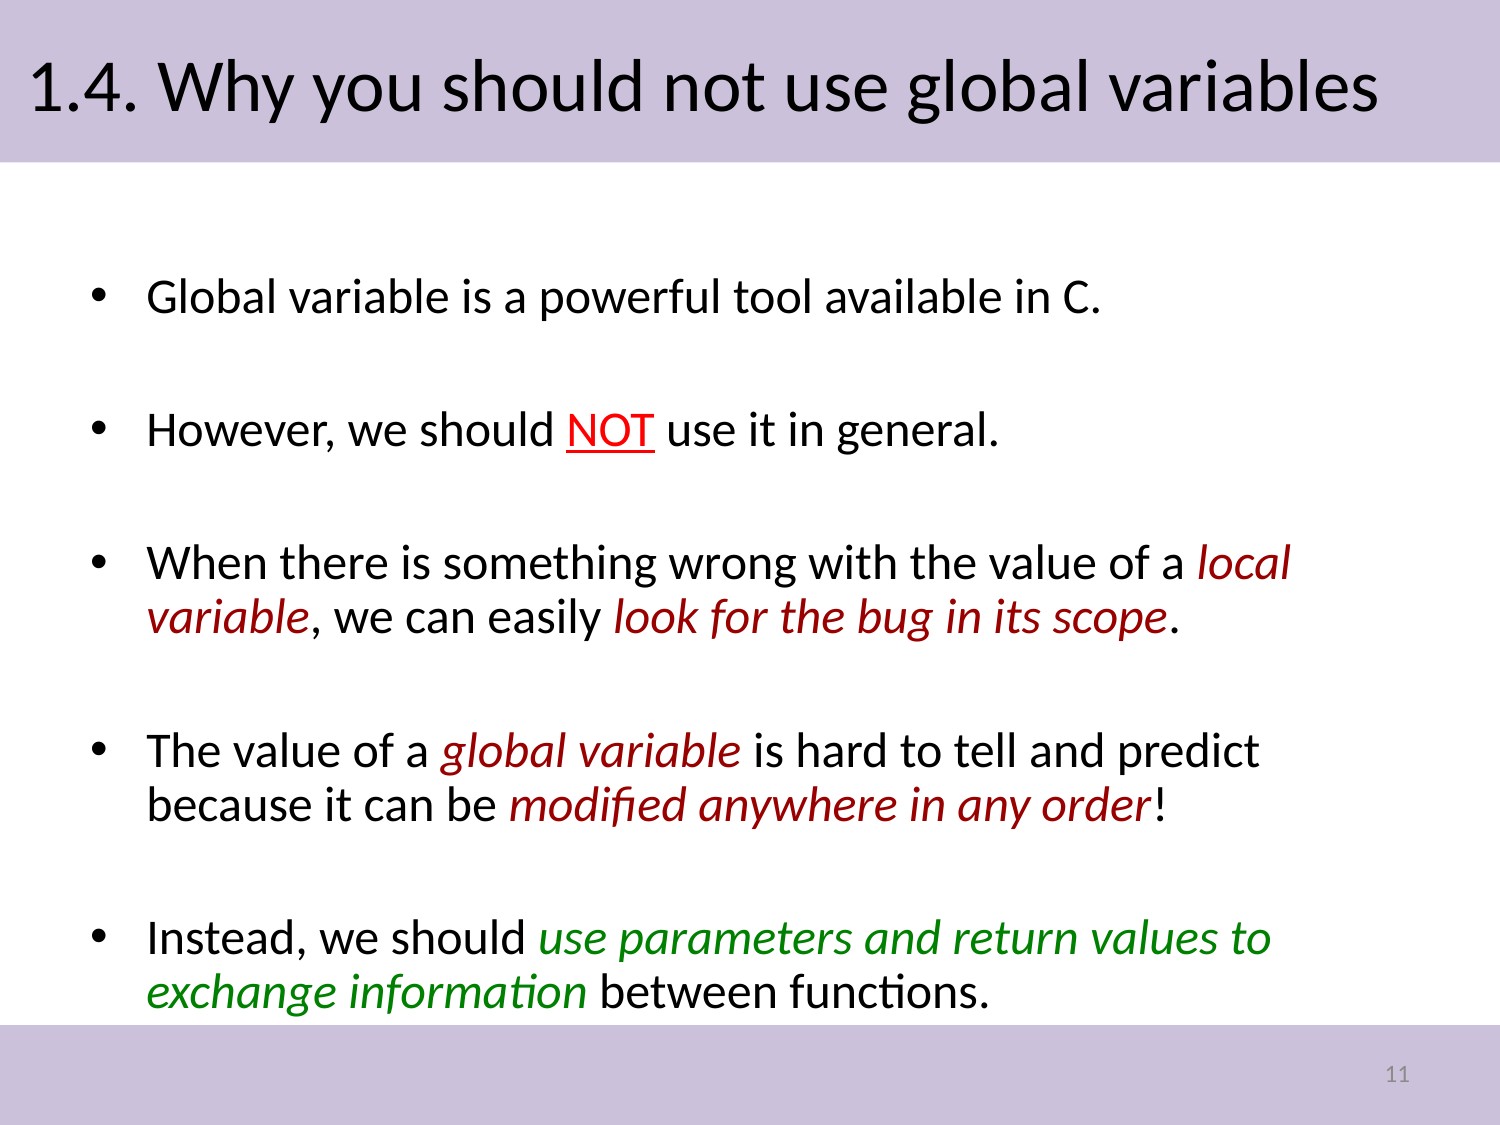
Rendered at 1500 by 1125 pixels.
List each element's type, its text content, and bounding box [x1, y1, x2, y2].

list Global variable is a powerful tool available in C. However, we should NOT use it in general. When there is something wrong with the value of a local variable, we can easily look for the bug in its scope. The value of a global variable is hard to tell and predict because it can be modified anywhere in any order! Instead, we should use parameters and return values to exchange information between functions. [75, 262, 1425, 1005]
title 1.4. Why you should not use global variables [11, 12, 1475, 150]
slide_number 11 [1074, 1042, 1425, 1103]
